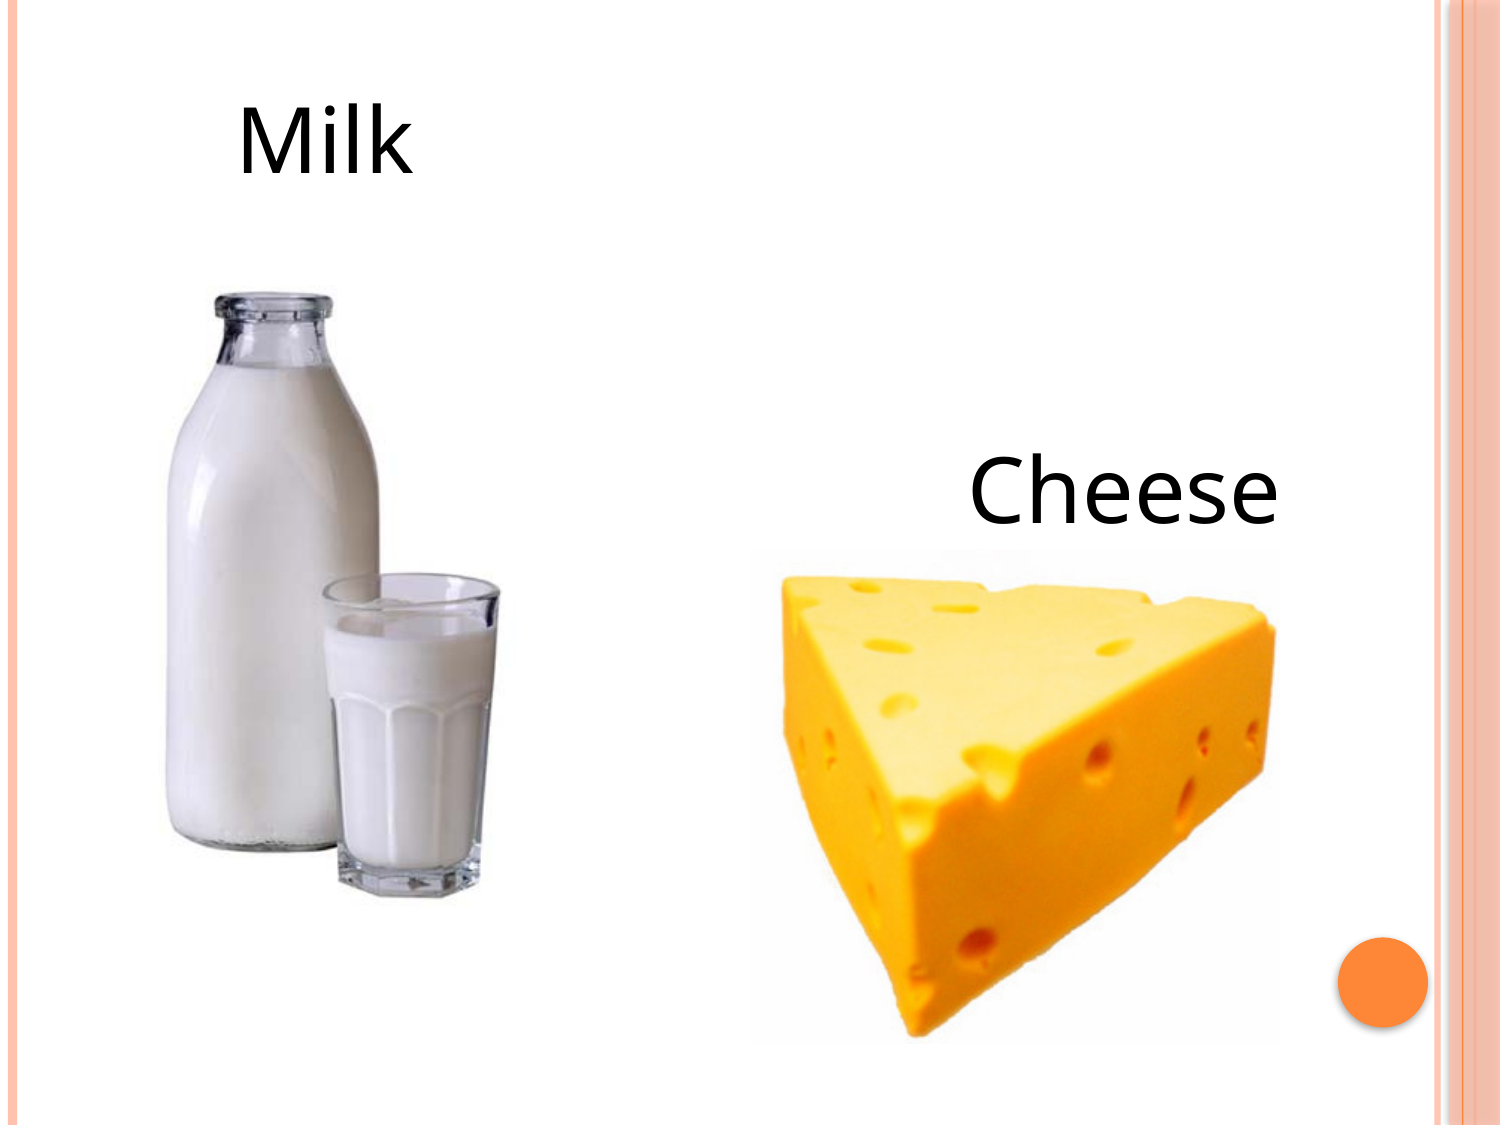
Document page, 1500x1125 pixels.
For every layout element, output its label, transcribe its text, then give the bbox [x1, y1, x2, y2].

picture [749, 549, 1280, 1045]
picture [86, 261, 572, 926]
text_box Cheese [887, 424, 1363, 550]
text_box Milk [87, 74, 563, 200]
